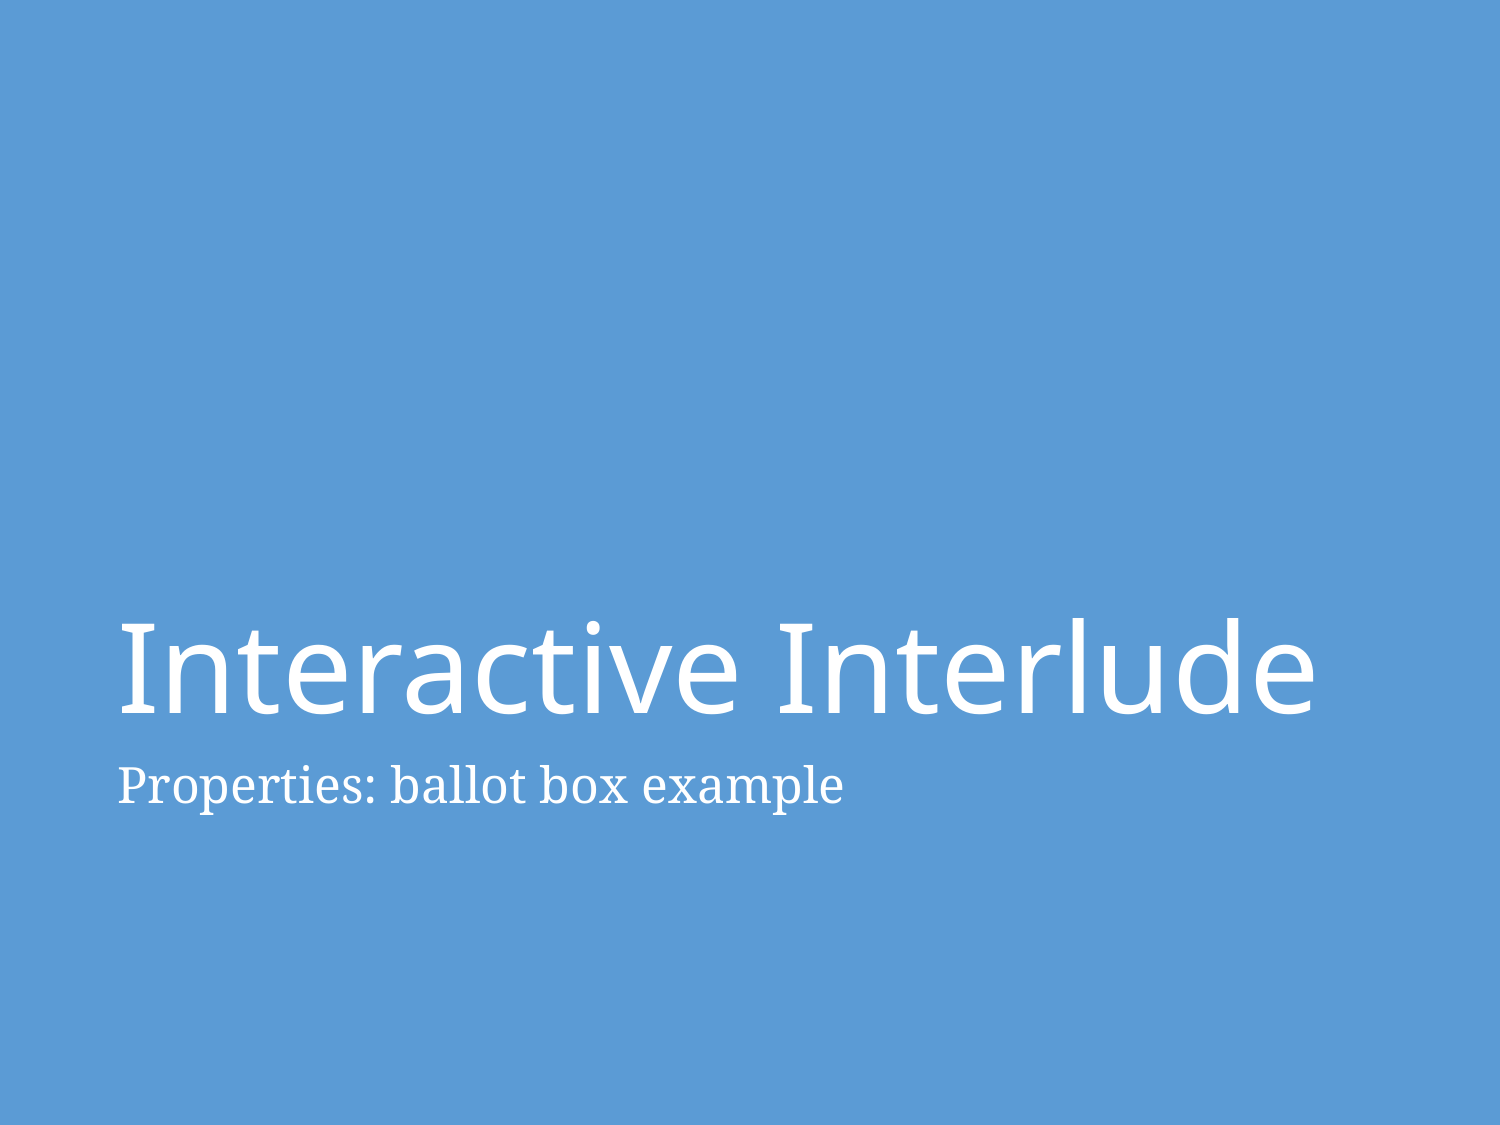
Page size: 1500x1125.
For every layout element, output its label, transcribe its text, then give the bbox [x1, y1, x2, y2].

title Interactive Interlude [102, 280, 1397, 749]
list Properties: ballot box example [102, 752, 1397, 999]
